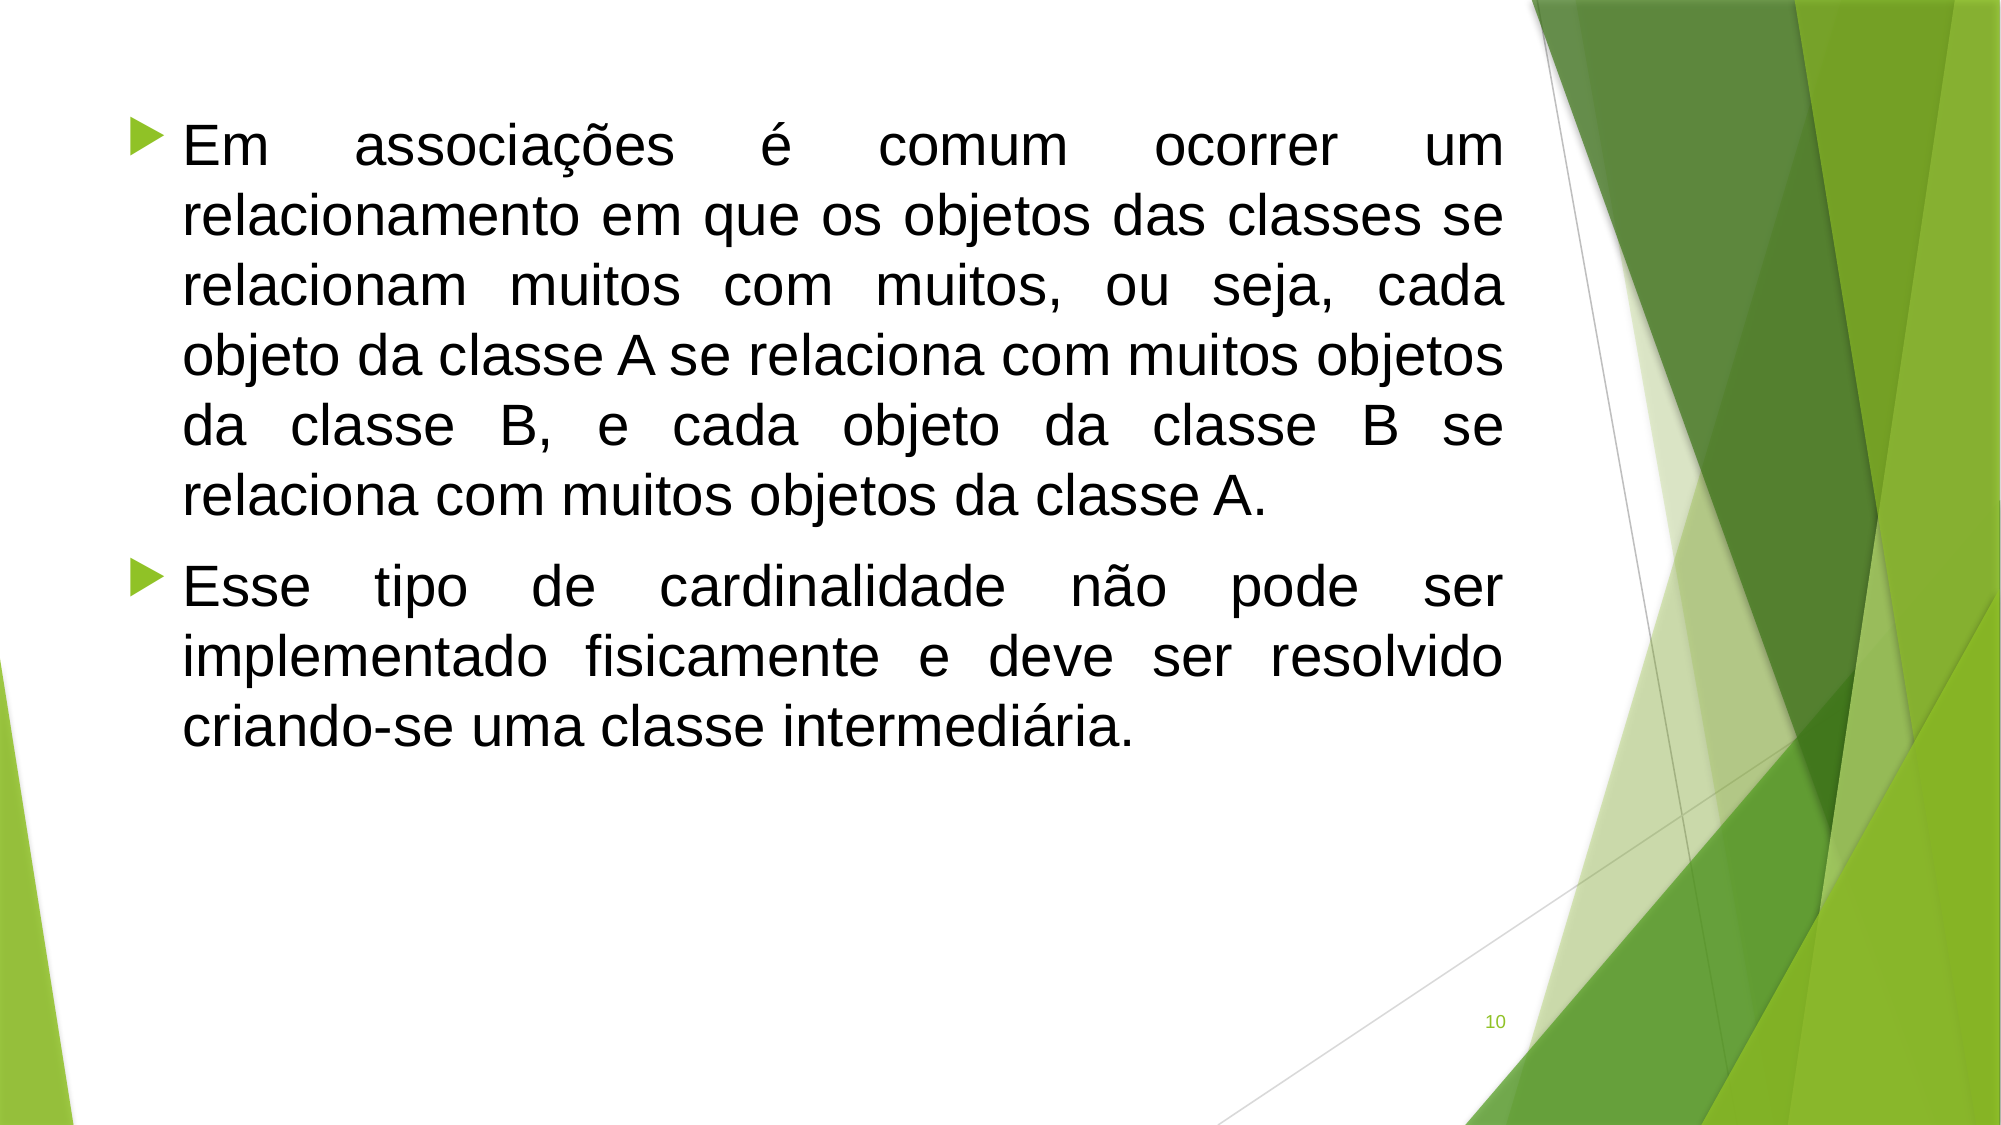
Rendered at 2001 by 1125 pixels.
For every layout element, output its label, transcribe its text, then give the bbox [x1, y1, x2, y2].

slide_number 10 [1409, 991, 1522, 1051]
list Em associações é comum ocorrer um relacionamento em que os objetos das classes se relacionam muitos com muitos, ou seja, cada objeto da classe A se relaciona com muitos objetos da classe B, e cada objeto da classe B se relaciona com muitos objetos da classe A. Esse tipo de cardinalidade não pode ser implementado fisicamente e deve ser resolvido criando-se uma classe intermediária. [111, 99, 1522, 991]
